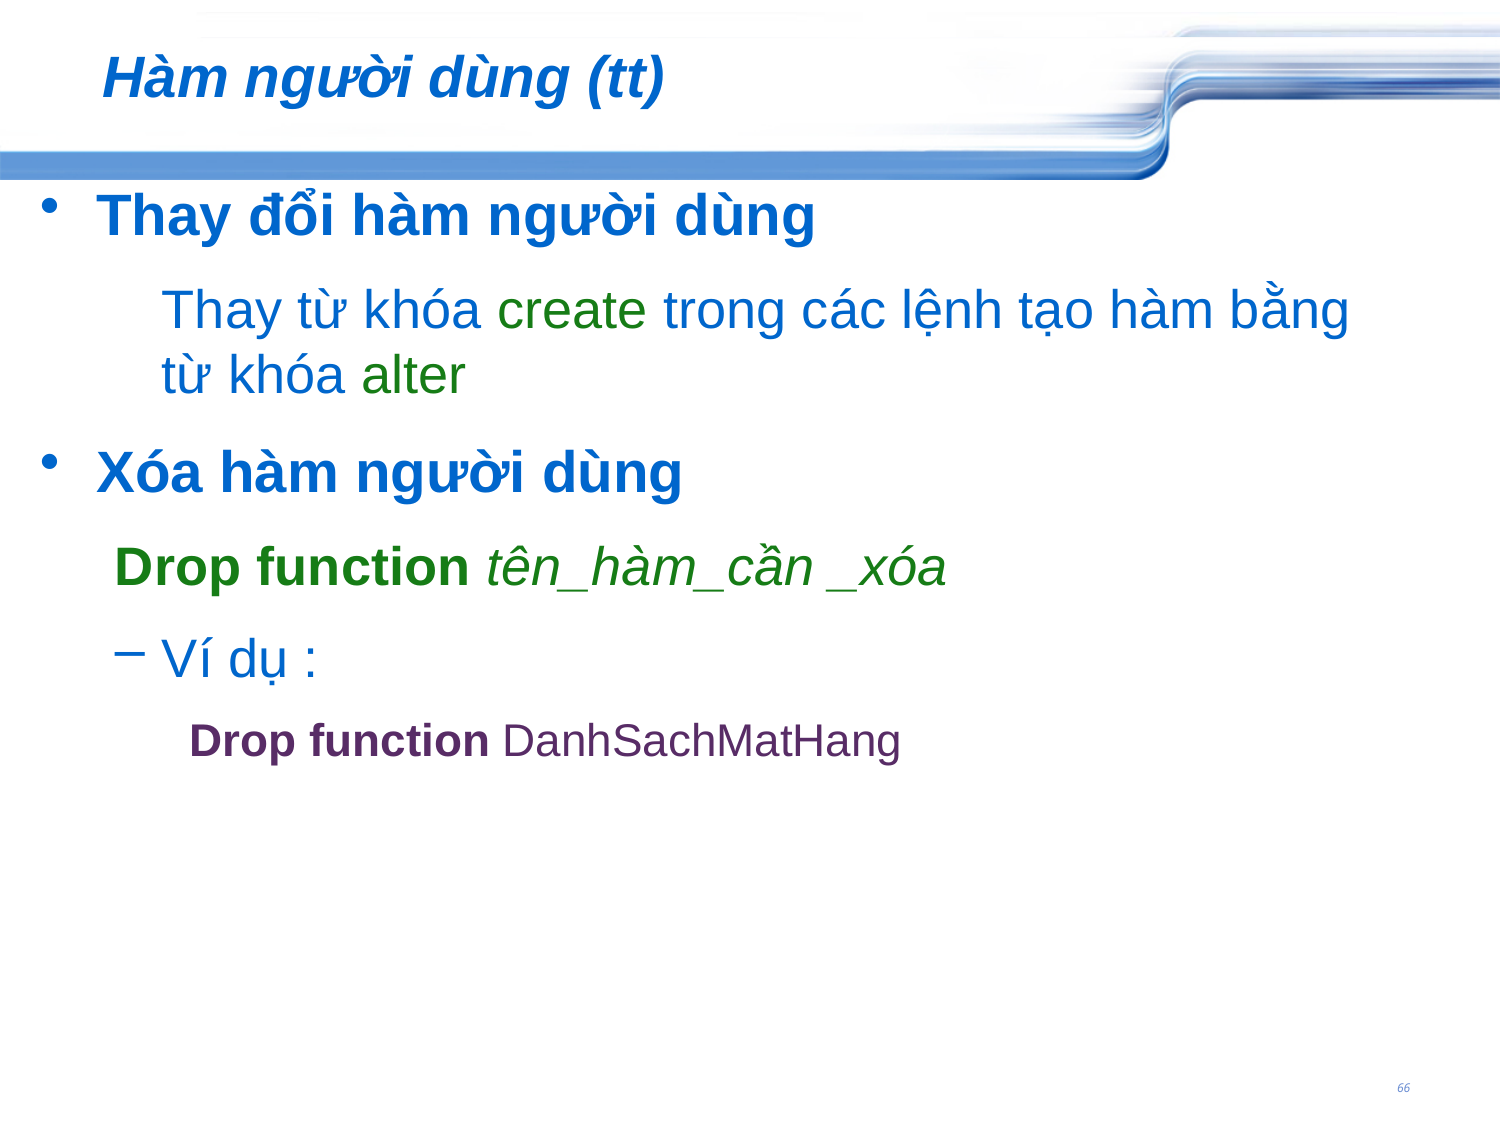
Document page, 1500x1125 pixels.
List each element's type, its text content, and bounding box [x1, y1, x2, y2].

picture [0, 12, 1500, 180]
title Hàm người dùng (tt) [87, 2, 1425, 145]
list Thay đổi hàm người dùng Thay từ khóa create trong các lệnh tạo hàm bằng từ khóa alter Xóa hàm người dùng Drop function tên_hàm_cần _xóa Ví dụ : Drop function DanhSachMatHang [24, 170, 1425, 1050]
slide_number 66 [1074, 1072, 1425, 1113]
